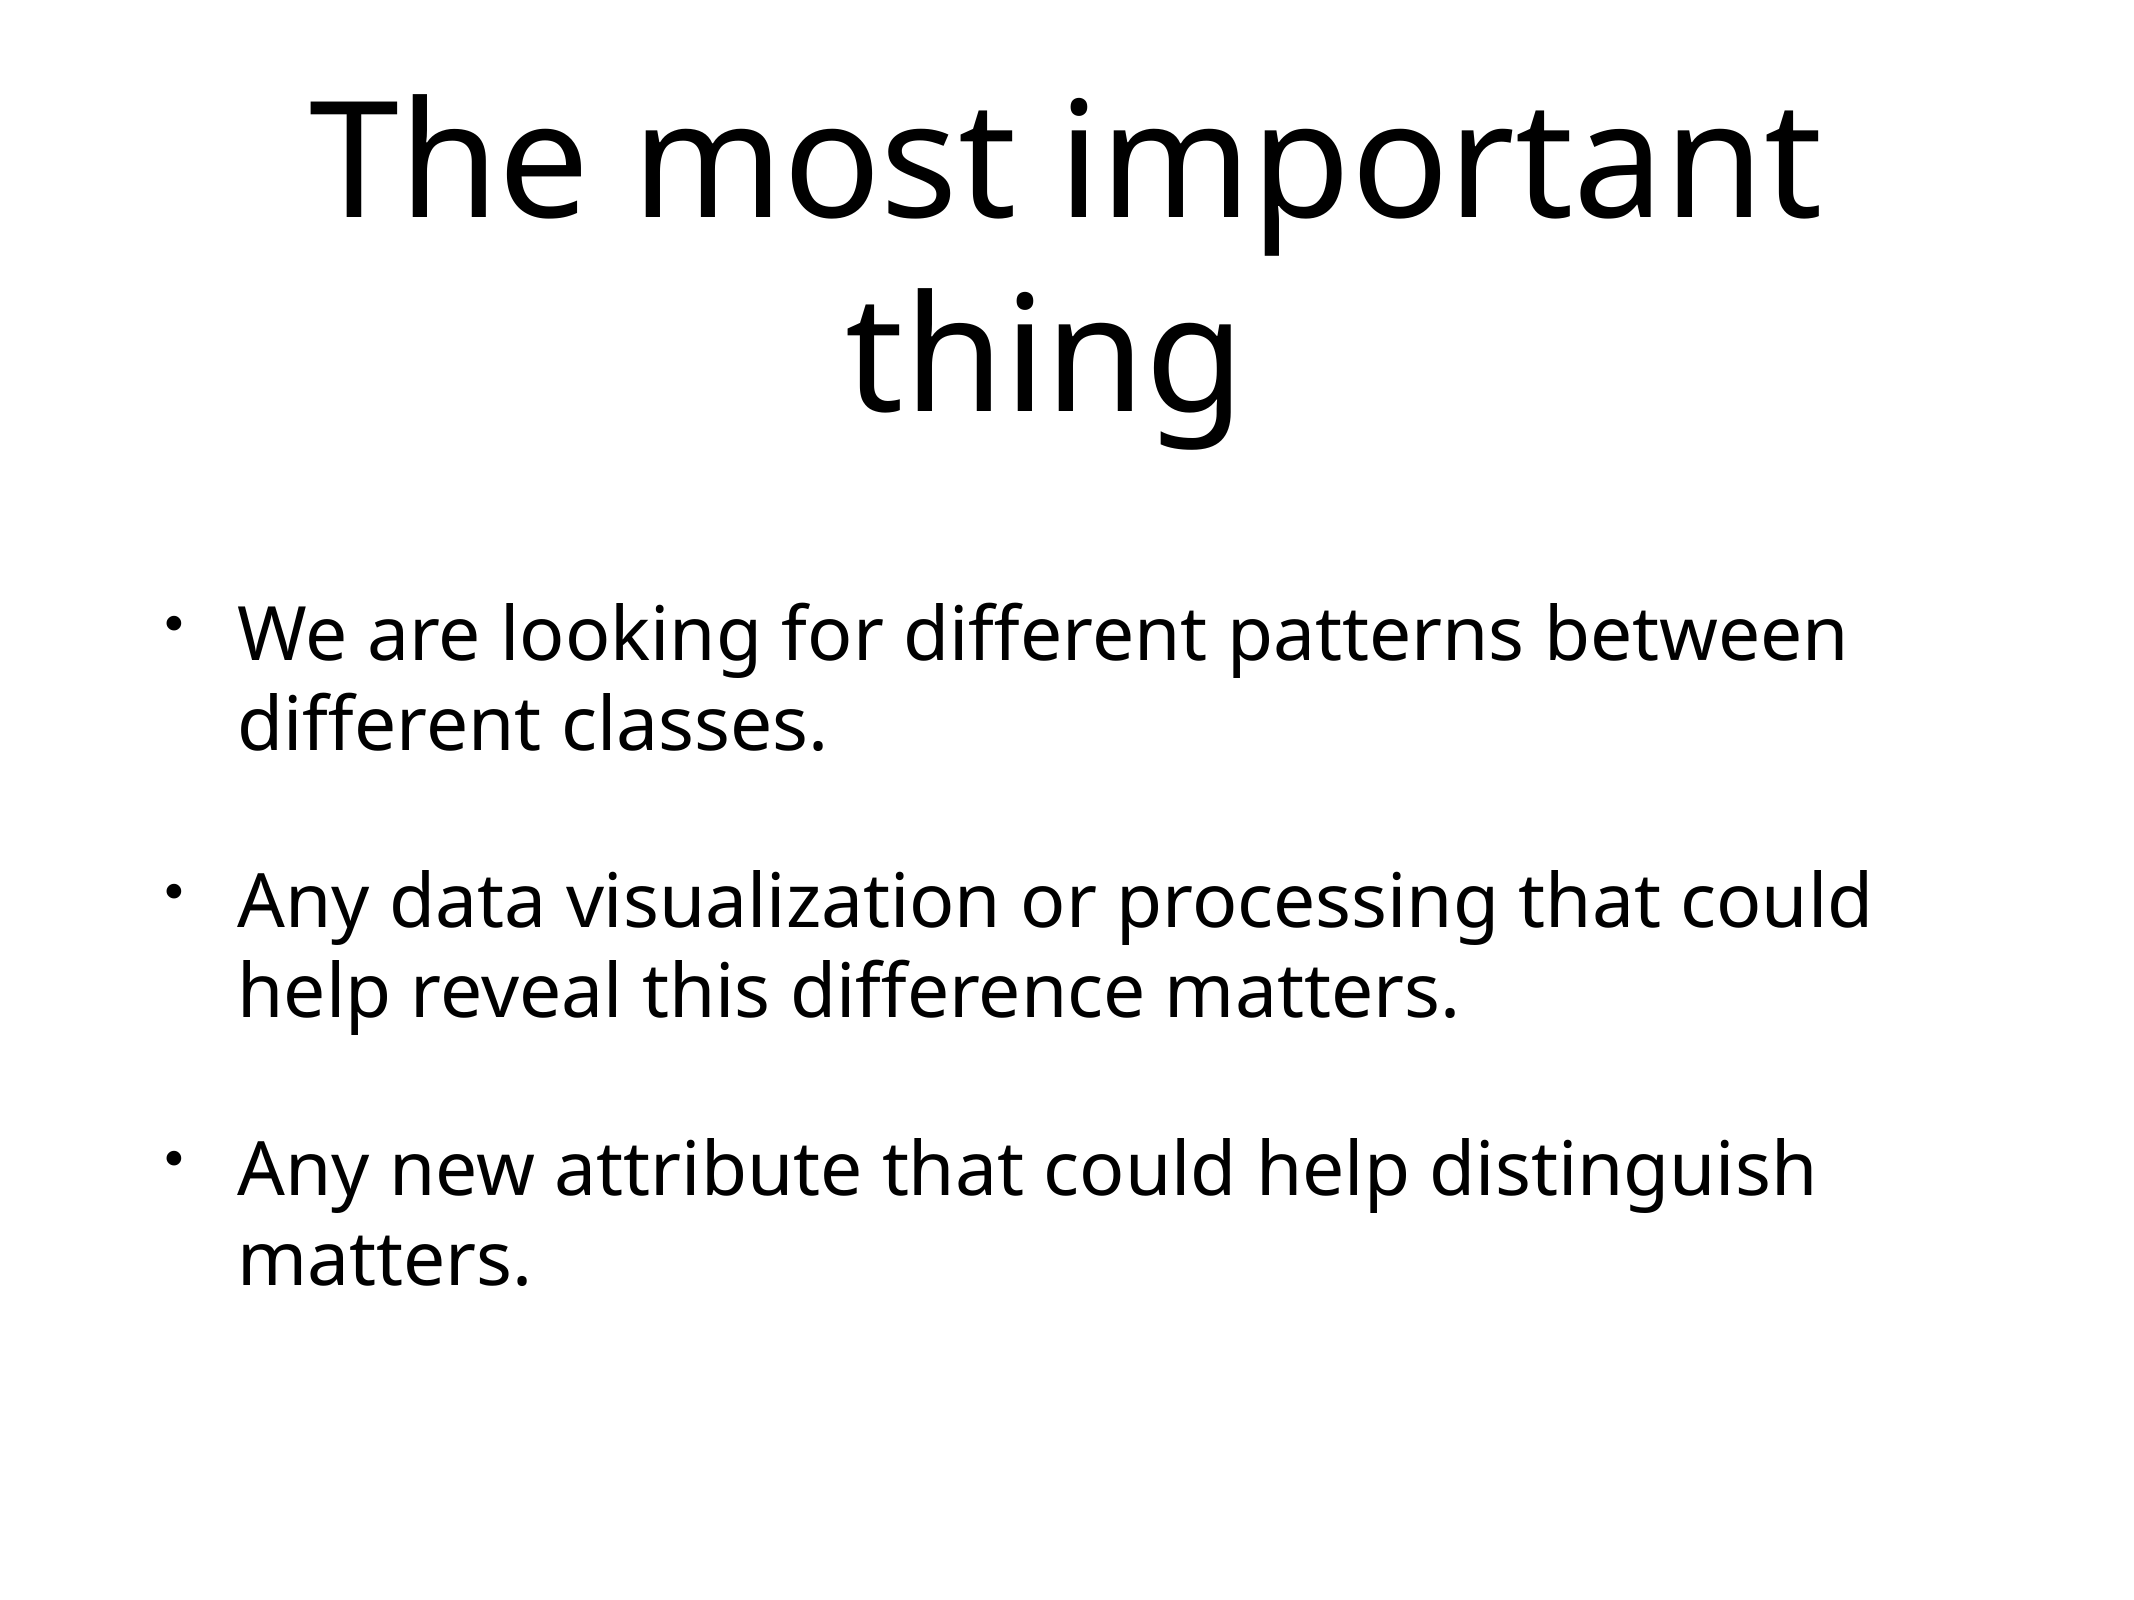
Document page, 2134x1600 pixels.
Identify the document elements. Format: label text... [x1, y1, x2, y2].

list We are looking for different patterns between different classes. Any data visualization or processing that could help reveal this difference matters. Any new attribute that could help distinguish matters. [155, 426, 1978, 1459]
title The most important thing [155, 72, 1978, 426]
